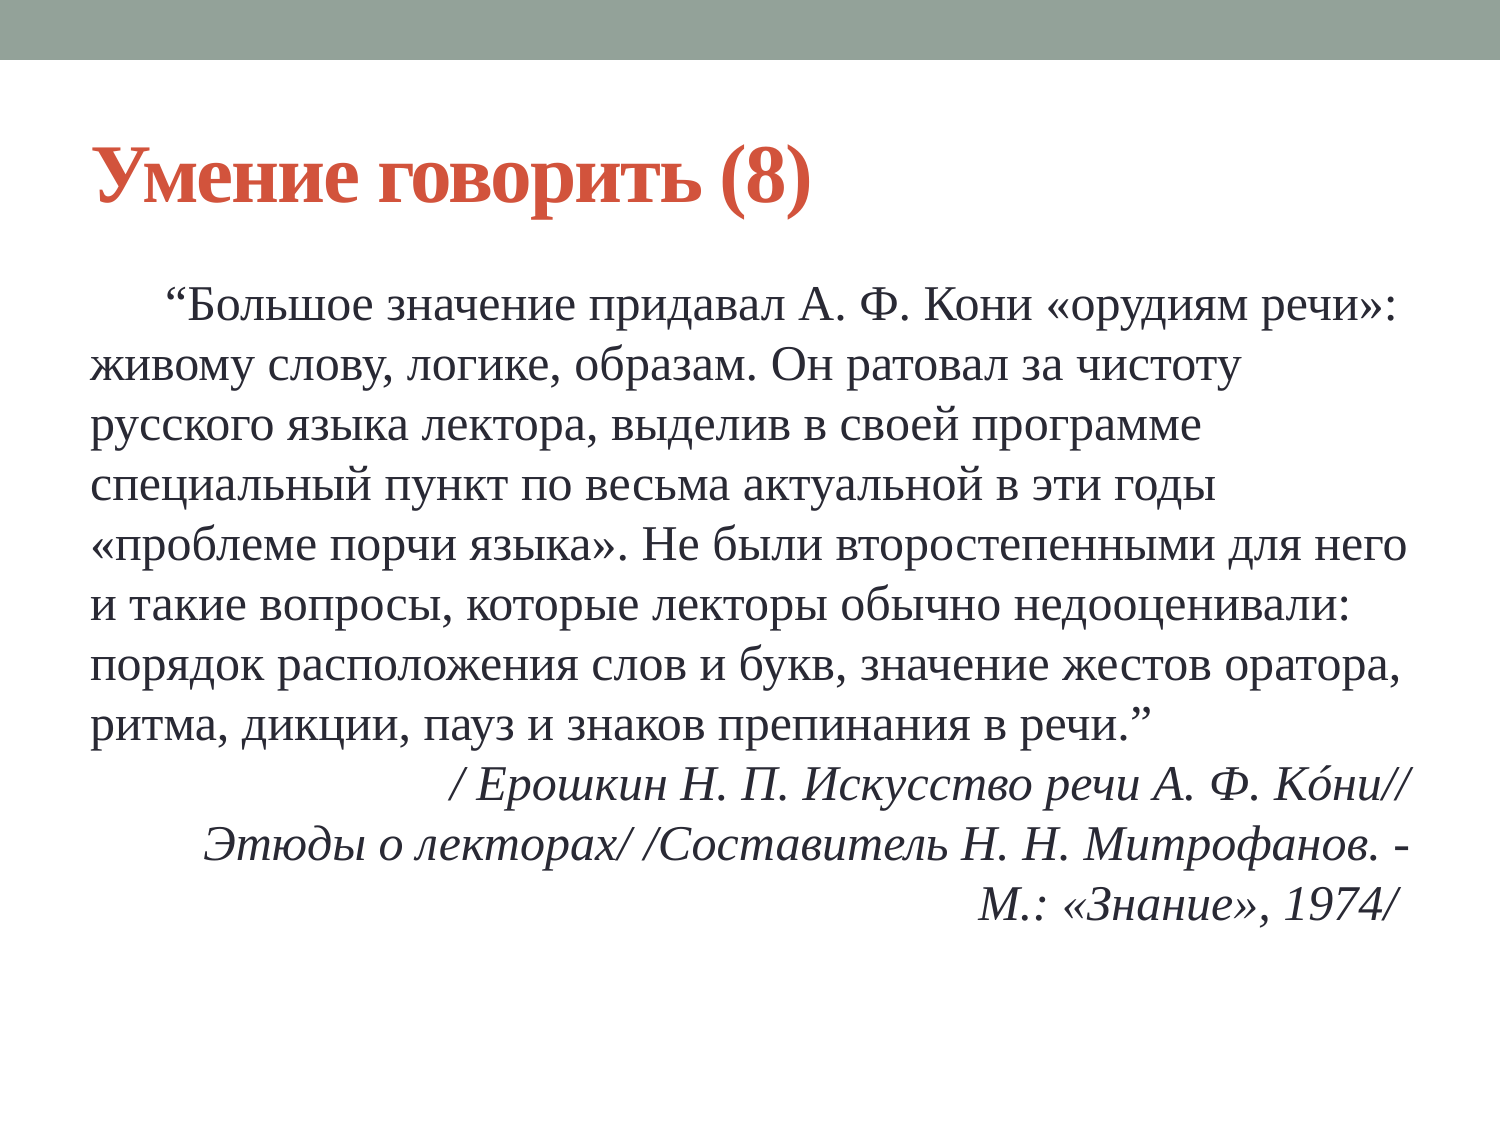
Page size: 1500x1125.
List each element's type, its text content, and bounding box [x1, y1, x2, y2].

title Умение говорить (8) [75, 87, 1425, 250]
list “Большое значение придавал А. Ф. Кони «орудиям речи»: живому слову, логике, образам. Он ратовал за чистоту русского языка лектора, выделив в своей программе специальный пункт по весьма актуальной в эти годы «проблеме порчи языка». Не были второстепенными для него и такие вопросы, которые лекторы обычно недооценивали: порядок расположения слов и букв, значение жестов оратора, ритма, дикции, пауз и знаков препинания в речи.” / Ерошкин Н. П. Искусство речи А. Ф. Кóни// Этюды о лекторах/ /Составитель Н. Н. Митрофанов. - М.: «Знание», 1974/ [75, 262, 1425, 1063]
